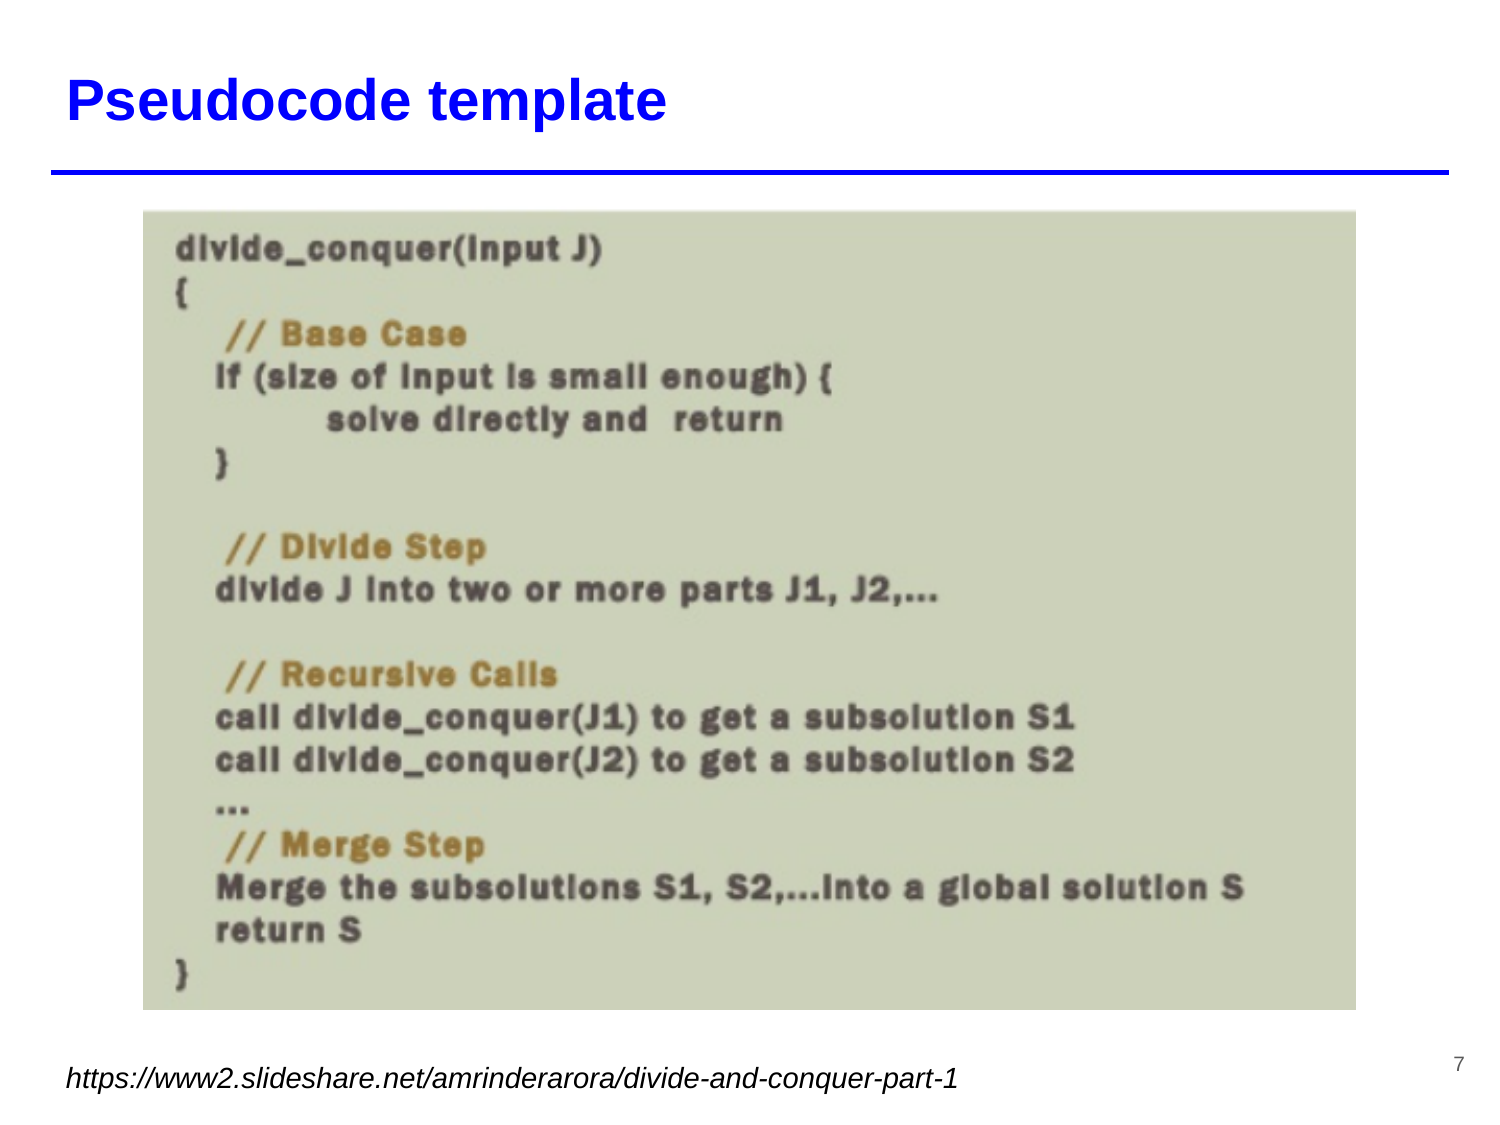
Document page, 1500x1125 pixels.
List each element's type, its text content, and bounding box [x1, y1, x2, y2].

picture [143, 206, 1357, 1011]
slide_number 7 [1389, 1019, 1480, 1106]
title Pseudocode template [51, 47, 1449, 173]
text_box https://www2.slideshare.net/amrinderarora/divide-and-conquer-part-1 [51, 1052, 1123, 1103]
